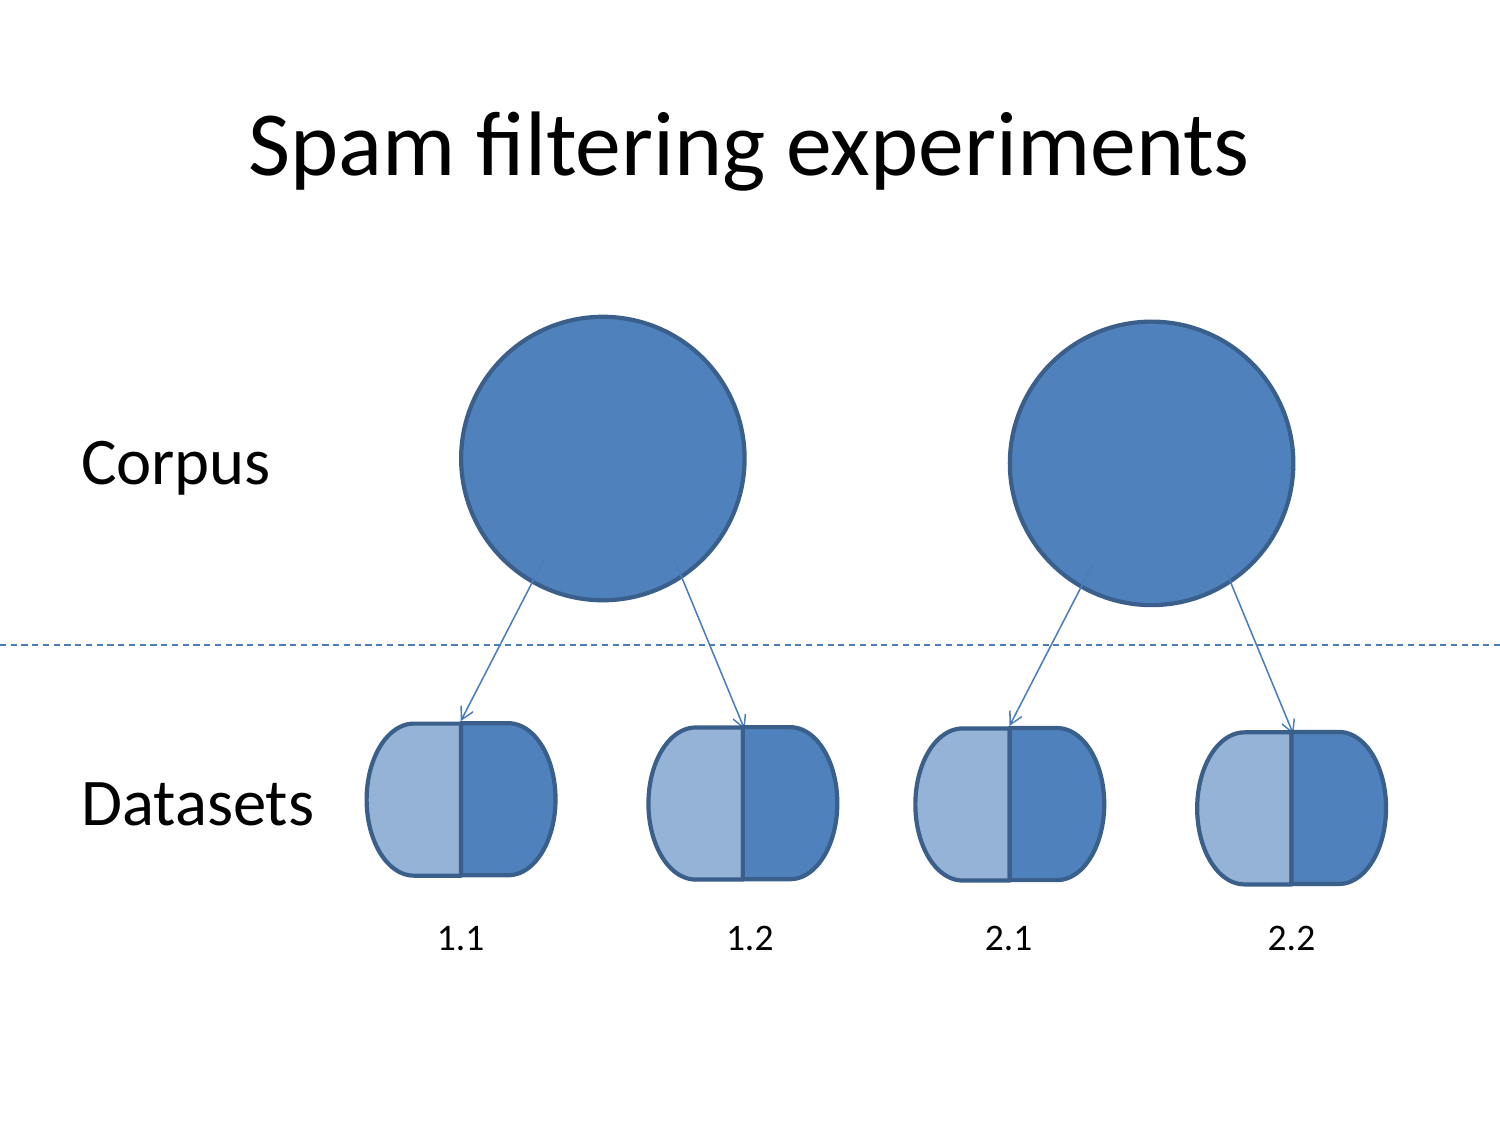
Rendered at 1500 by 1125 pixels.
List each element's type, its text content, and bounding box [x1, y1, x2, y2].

text_box [1007, 732, 1107, 883]
text_box [740, 725, 840, 882]
title Spam filtering experiments [75, 45, 1425, 233]
text_box [1195, 740, 1291, 887]
text_box [1007, 319, 1296, 608]
text_box 1.1 [422, 905, 500, 965]
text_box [1223, 564, 1294, 735]
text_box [460, 652, 545, 722]
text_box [460, 558, 545, 643]
text_box Datasets [66, 751, 330, 847]
text_box [646, 735, 742, 882]
text_box [913, 726, 1009, 883]
text_box 2.1 [970, 905, 1048, 965]
text_box [1289, 729, 1389, 887]
text_box Corpus [66, 410, 286, 506]
text_box [364, 721, 460, 878]
text_box [459, 314, 747, 603]
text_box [1009, 563, 1094, 727]
text_box 1.2 [711, 905, 789, 965]
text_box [674, 559, 745, 643]
text_box 2.2 [1252, 905, 1331, 965]
text_box [458, 727, 558, 878]
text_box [674, 652, 745, 730]
